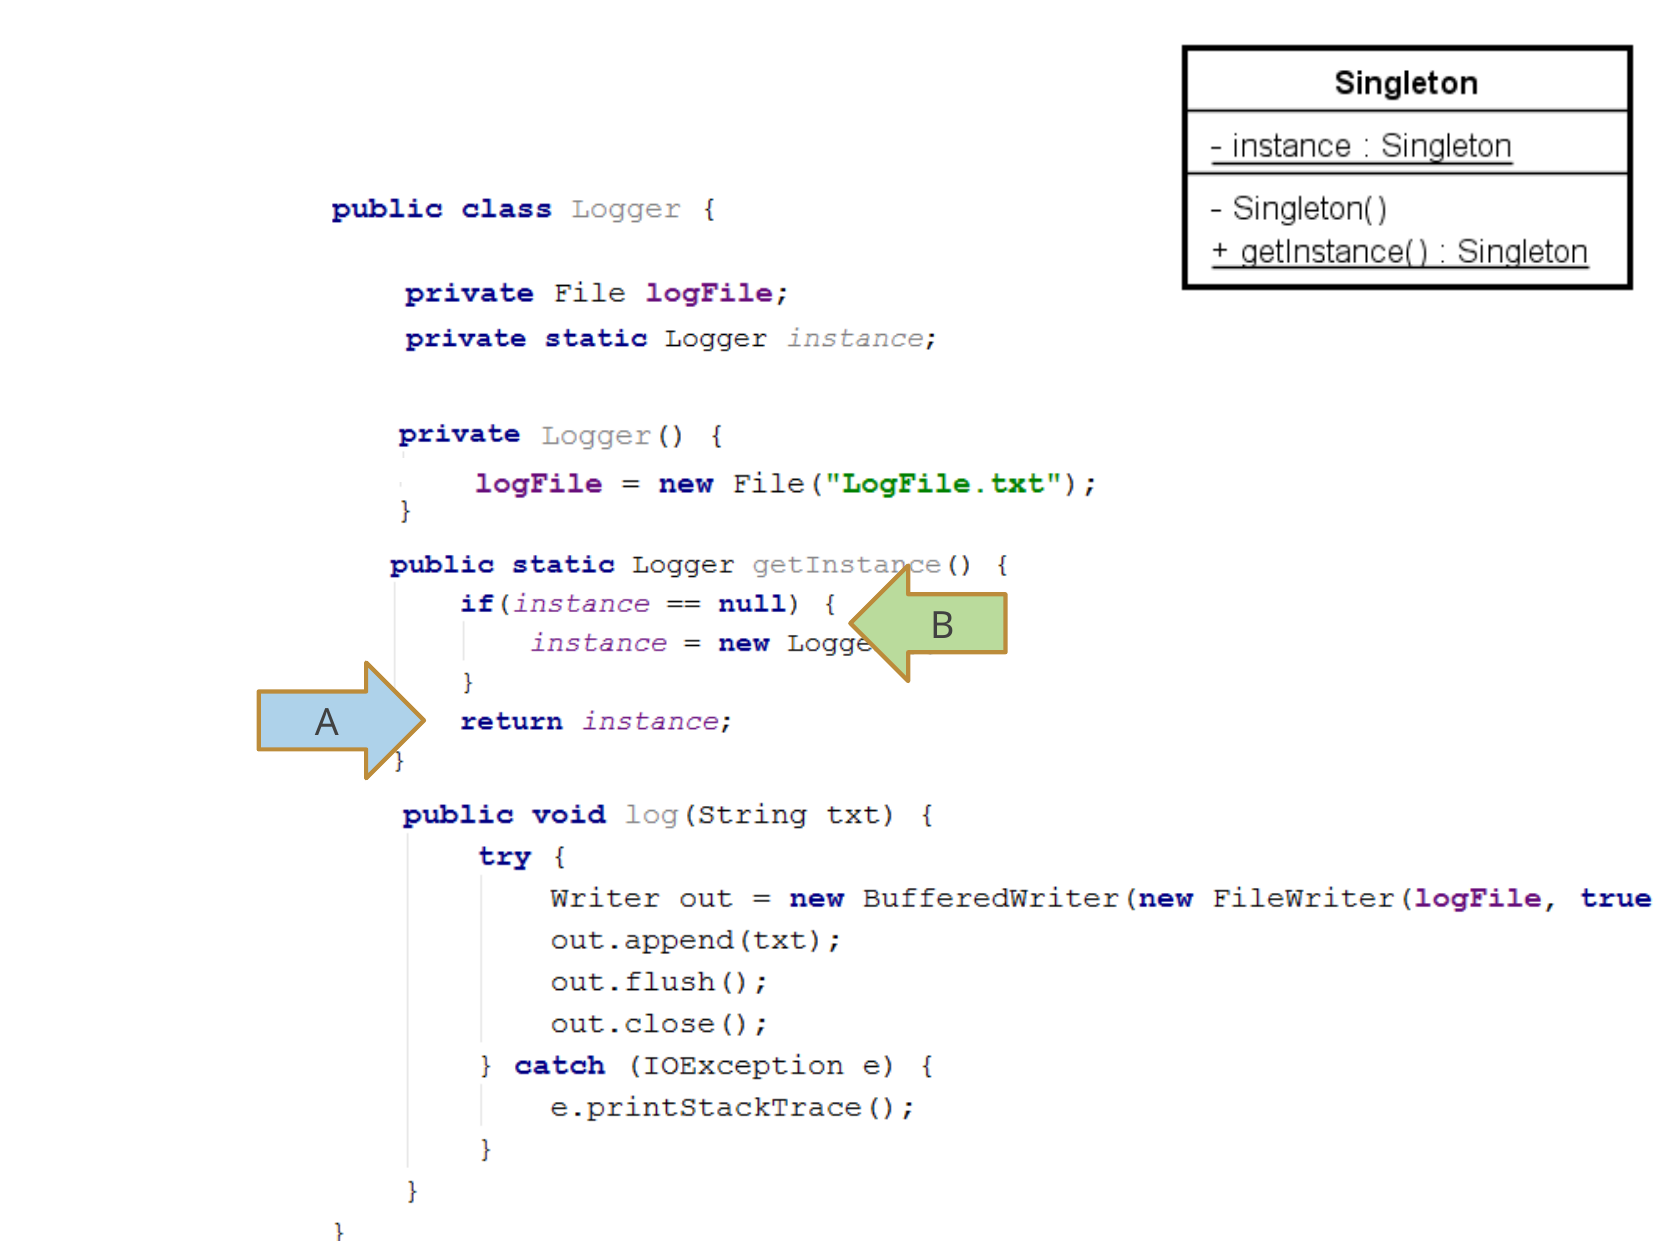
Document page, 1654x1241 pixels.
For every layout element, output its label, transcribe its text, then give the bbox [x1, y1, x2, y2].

picture [332, 795, 1654, 1241]
text_box A [256, 660, 372, 781]
picture [395, 407, 529, 458]
picture [468, 405, 1127, 505]
picture [326, 194, 956, 367]
picture [377, 482, 1030, 783]
picture [1157, 20, 1654, 314]
